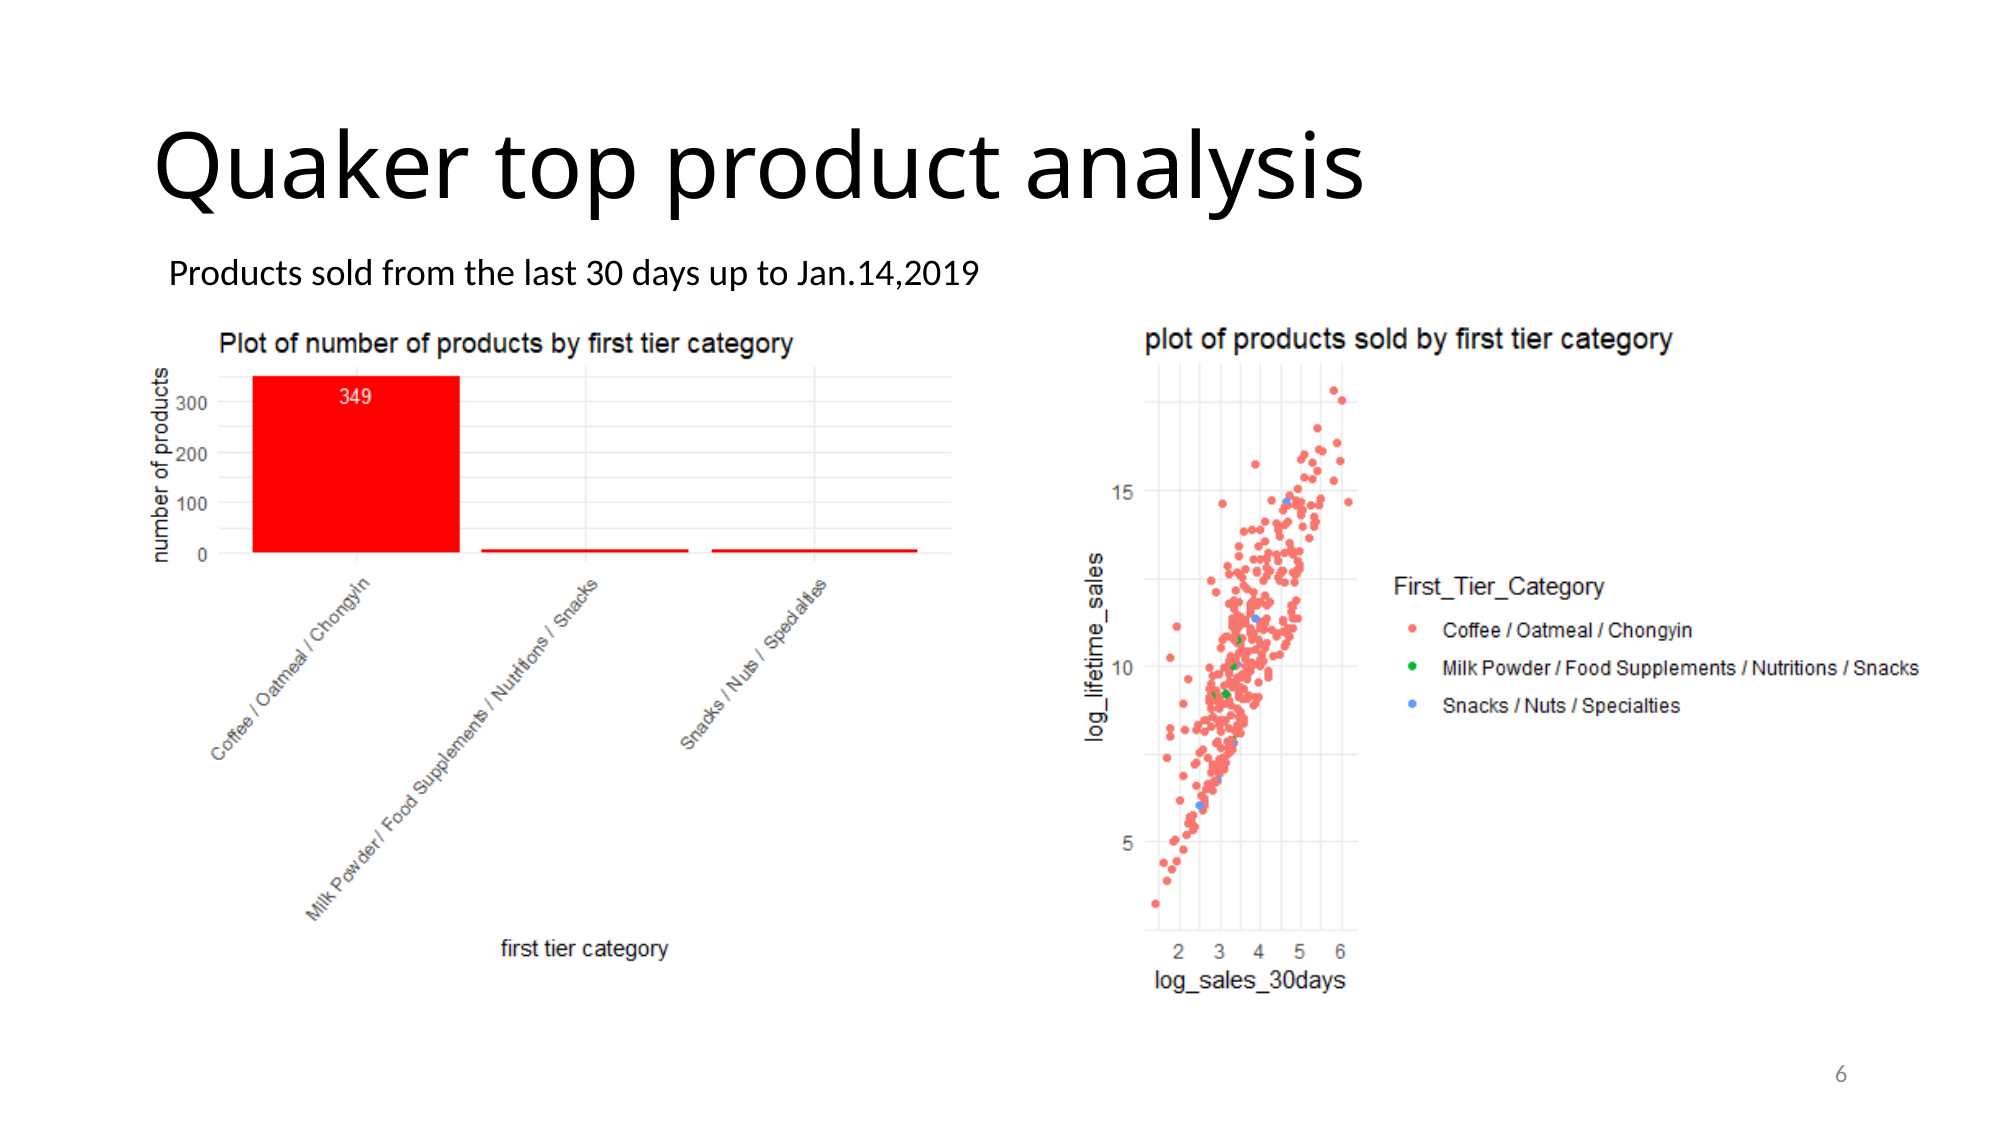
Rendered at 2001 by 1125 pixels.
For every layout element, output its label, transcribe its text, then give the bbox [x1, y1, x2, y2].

title Quaker top product analysis [137, 59, 1863, 278]
picture [137, 319, 964, 972]
picture [1069, 313, 1946, 1005]
text_box Products sold from the last 30 days up to Jan.14,2019 [154, 240, 1408, 301]
slide_number 6 [1412, 1042, 1863, 1103]
